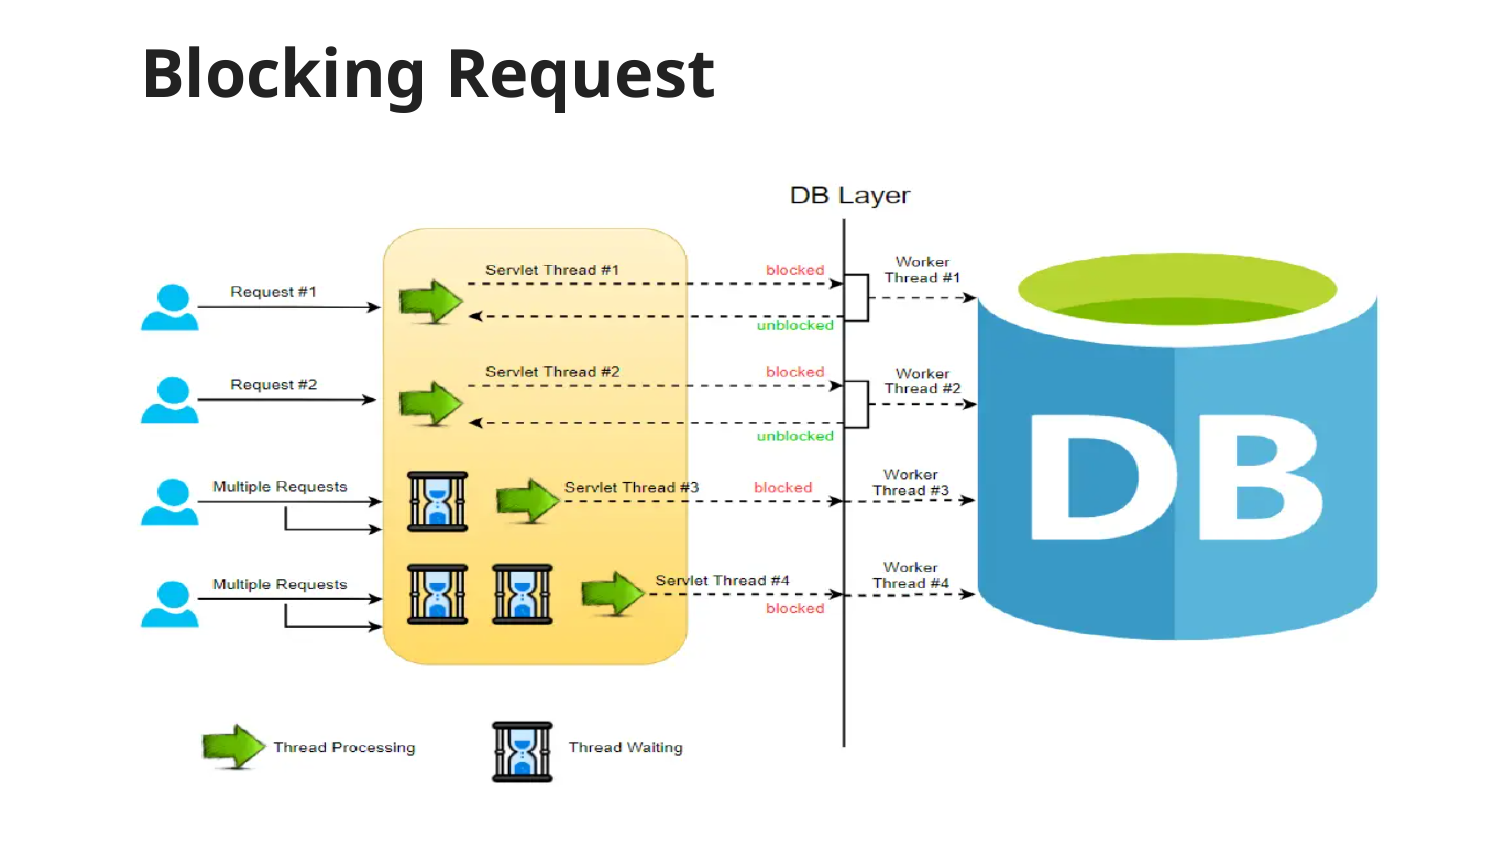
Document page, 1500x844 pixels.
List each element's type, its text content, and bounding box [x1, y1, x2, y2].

picture [124, 154, 1413, 814]
title Blocking Request [125, 57, 1375, 153]
